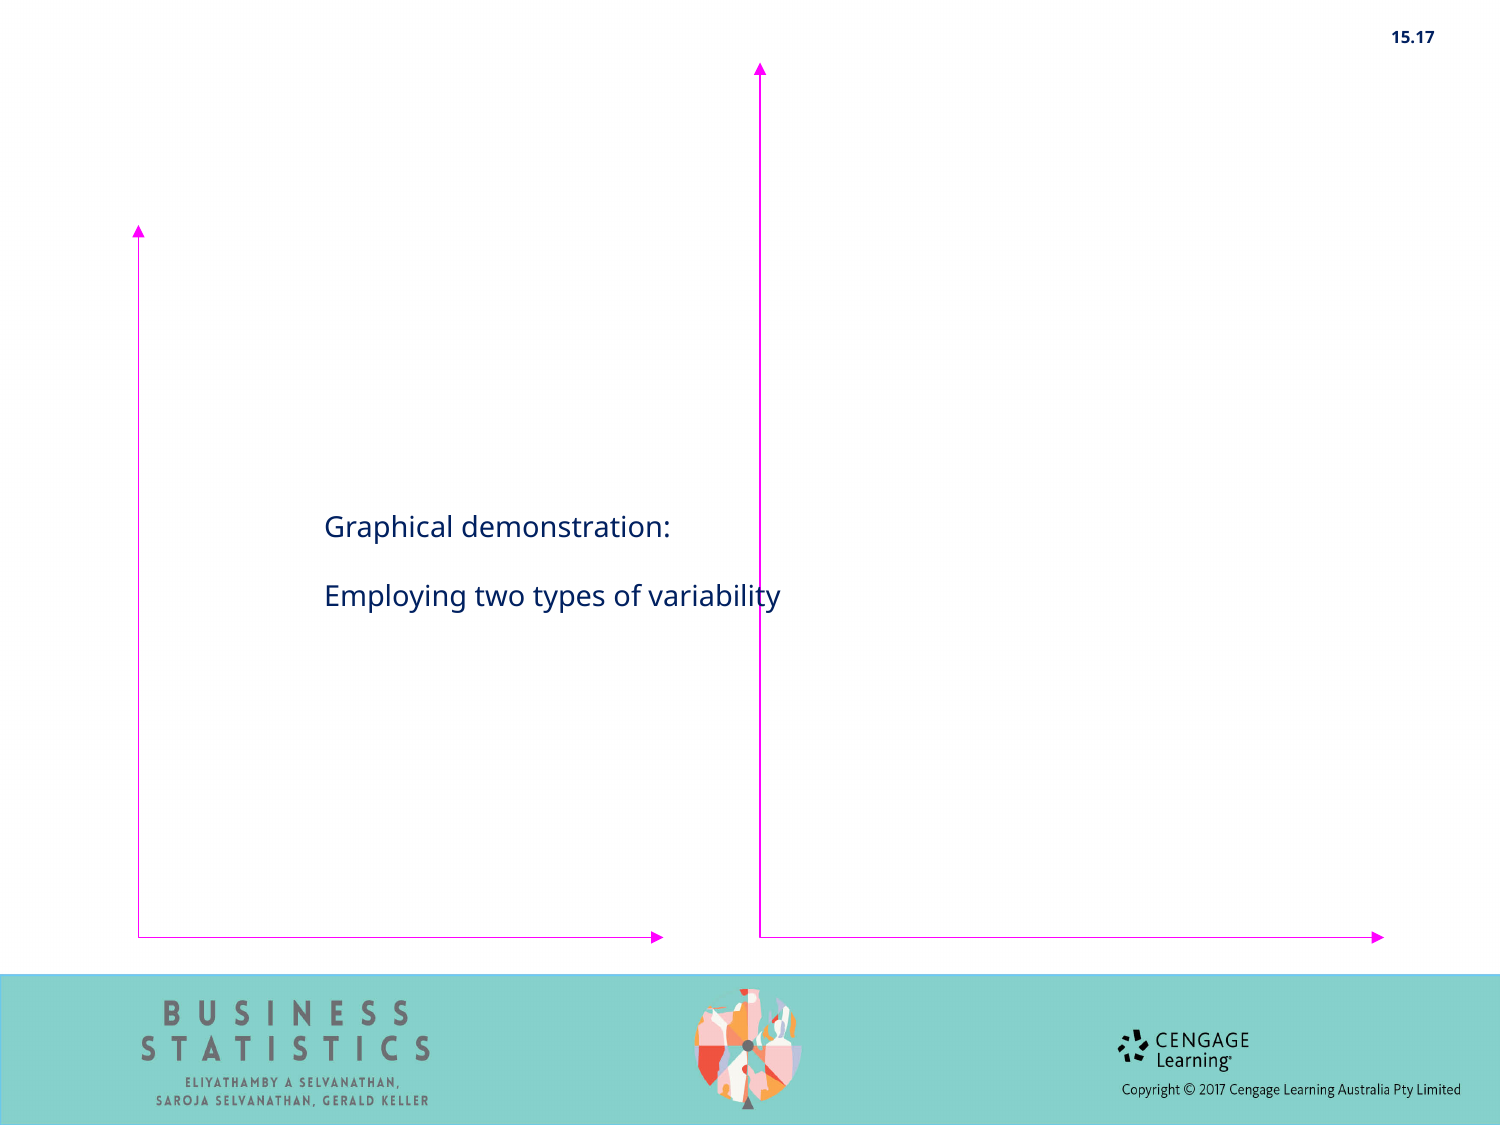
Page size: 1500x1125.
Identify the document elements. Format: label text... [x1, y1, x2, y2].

picture [0, 0, 1500, 1125]
text_box [132, 224, 664, 944]
text_box [753, 62, 1037, 450]
text_box Graphical demonstration: Employing two types of variability [309, 450, 1138, 638]
text_box 15.17 [1376, 0, 1500, 67]
text_box [760, 592, 1385, 944]
